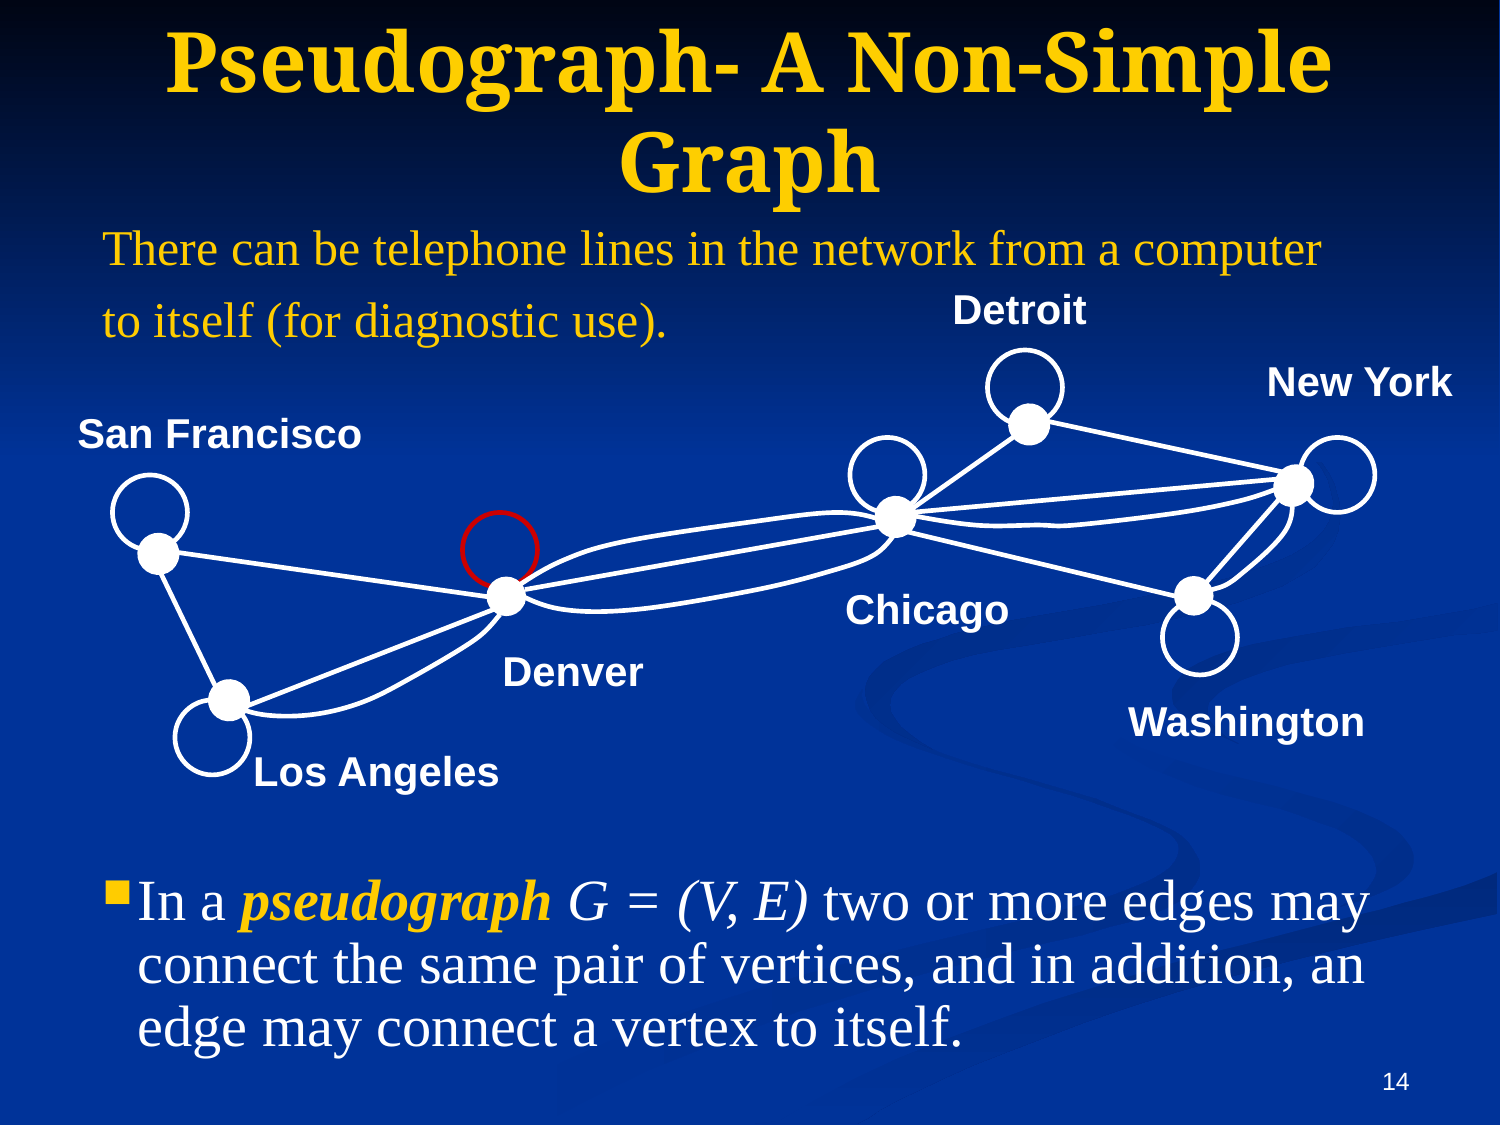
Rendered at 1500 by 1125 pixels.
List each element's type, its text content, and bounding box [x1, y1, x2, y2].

text_box In a pseudograph G = (V, E) two or more edges may connect the same pair of vertices, and in addition, an edge may connect a vertex to itself. [87, 862, 1450, 1067]
slide_number 14 [1074, 1067, 1426, 1104]
title Pseudograph- A Non-Simple Graph [99, 108, 1401, 217]
text_box There can be telephone lines in the network from a computer to itself (for diagnostic use). [87, 195, 1375, 273]
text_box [62, 274, 1471, 803]
